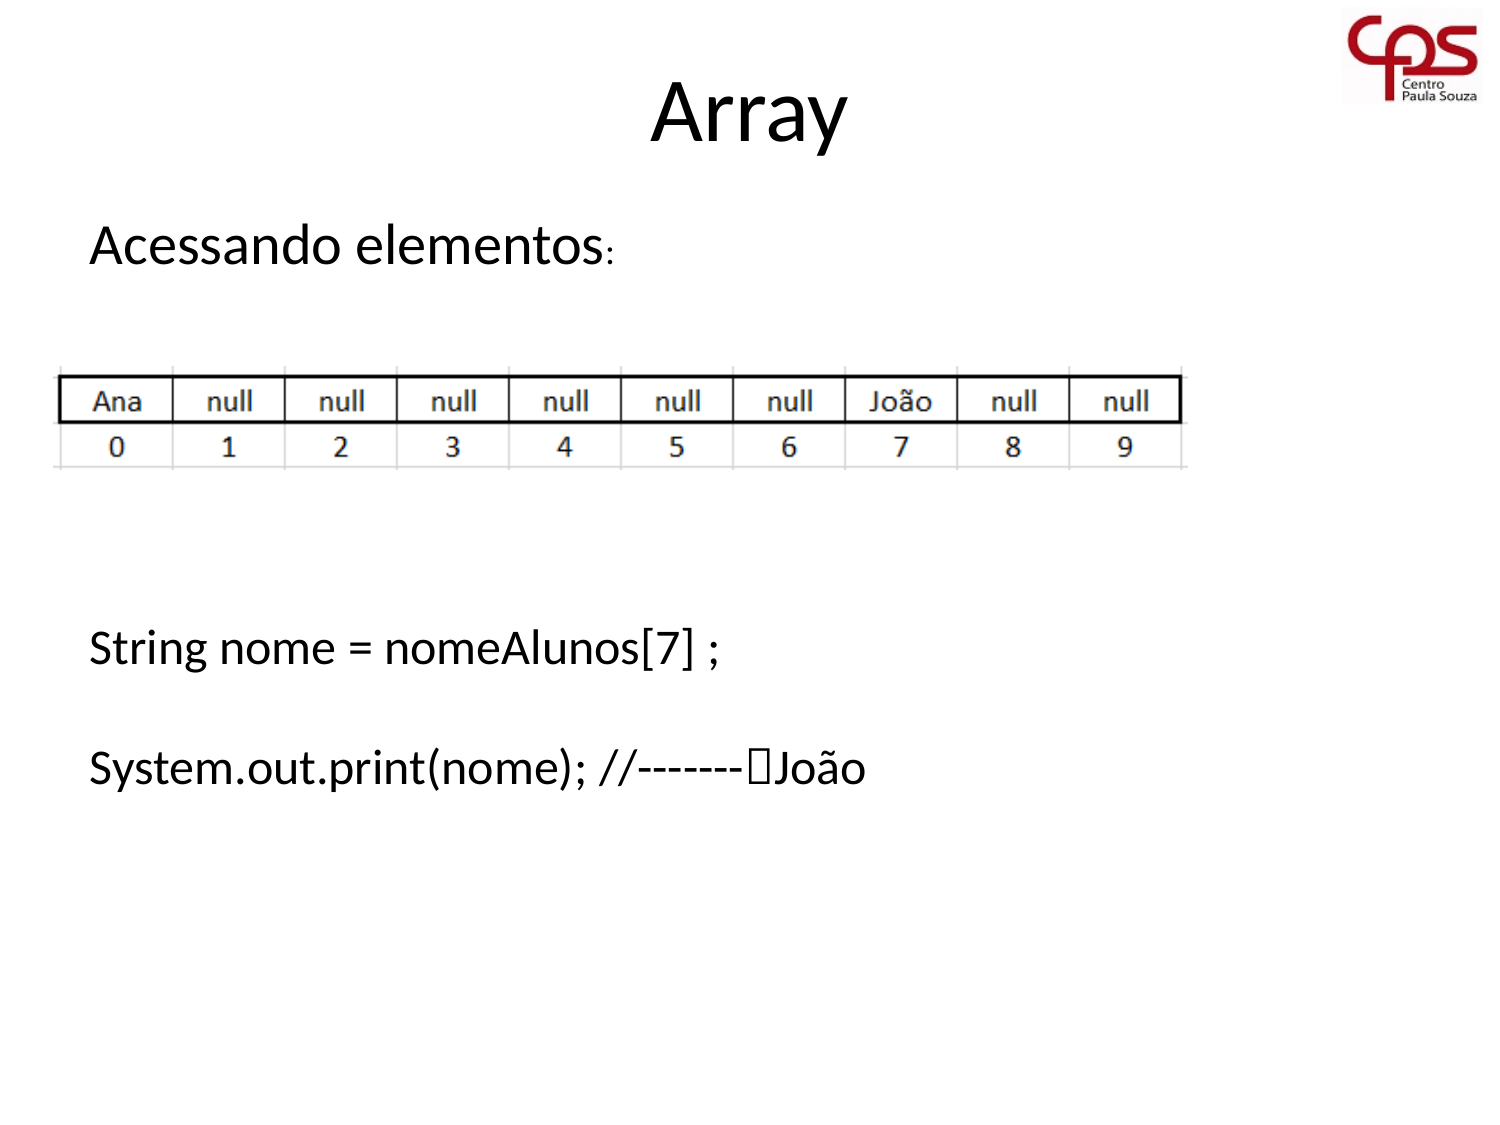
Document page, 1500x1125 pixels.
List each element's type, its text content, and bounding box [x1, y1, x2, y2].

picture [1341, 7, 1483, 104]
picture [52, 366, 1188, 471]
text_box Acessando elementos: [74, 199, 1270, 554]
title Array [75, 41, 1425, 230]
text_box String nome = nomeAlunos[7] ; System.out.print(nome); //-------João [74, 607, 1135, 802]
